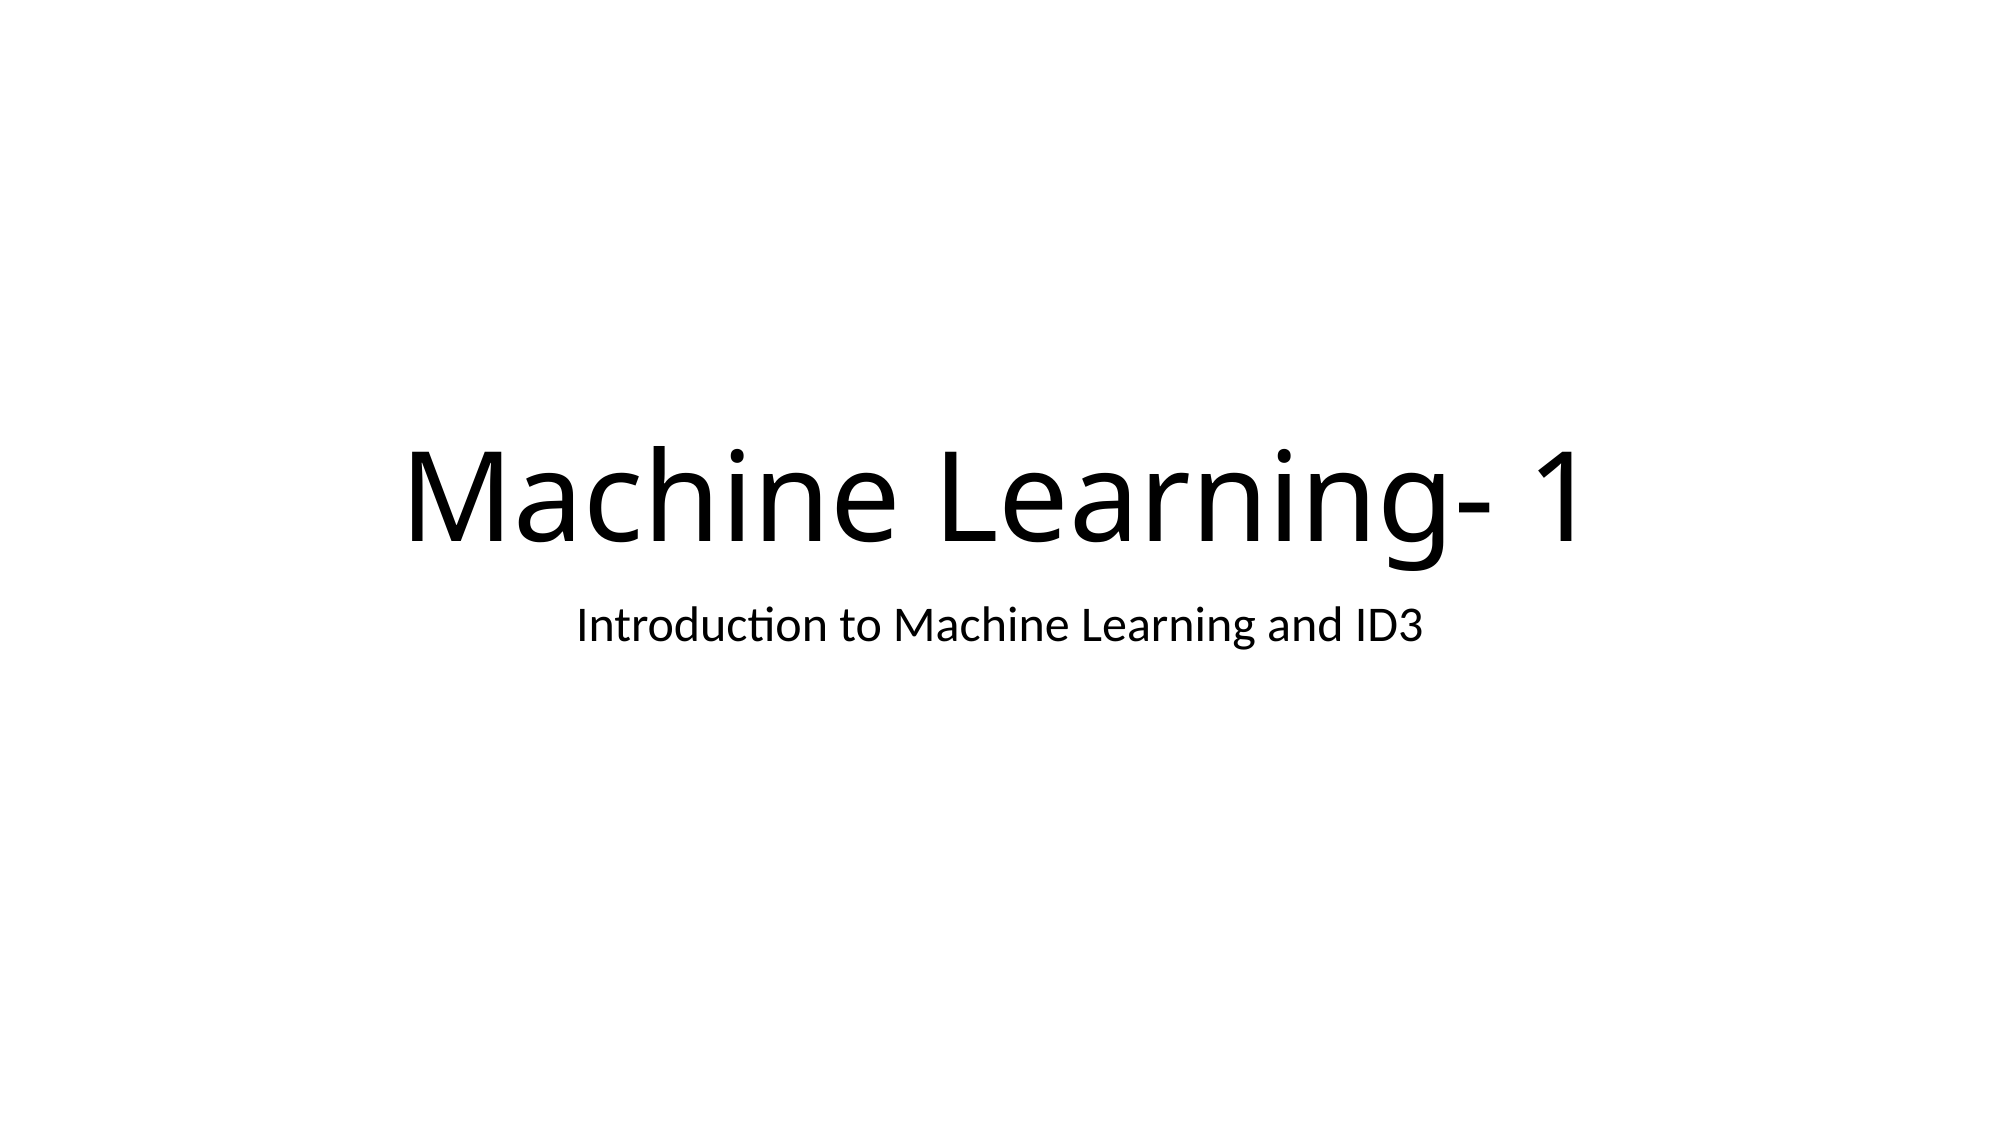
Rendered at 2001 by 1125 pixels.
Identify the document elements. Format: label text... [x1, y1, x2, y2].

subtitle Introduction to Machine Learning and ID3 [249, 590, 1750, 863]
title Machine Learning- 1 [249, 184, 1750, 576]
